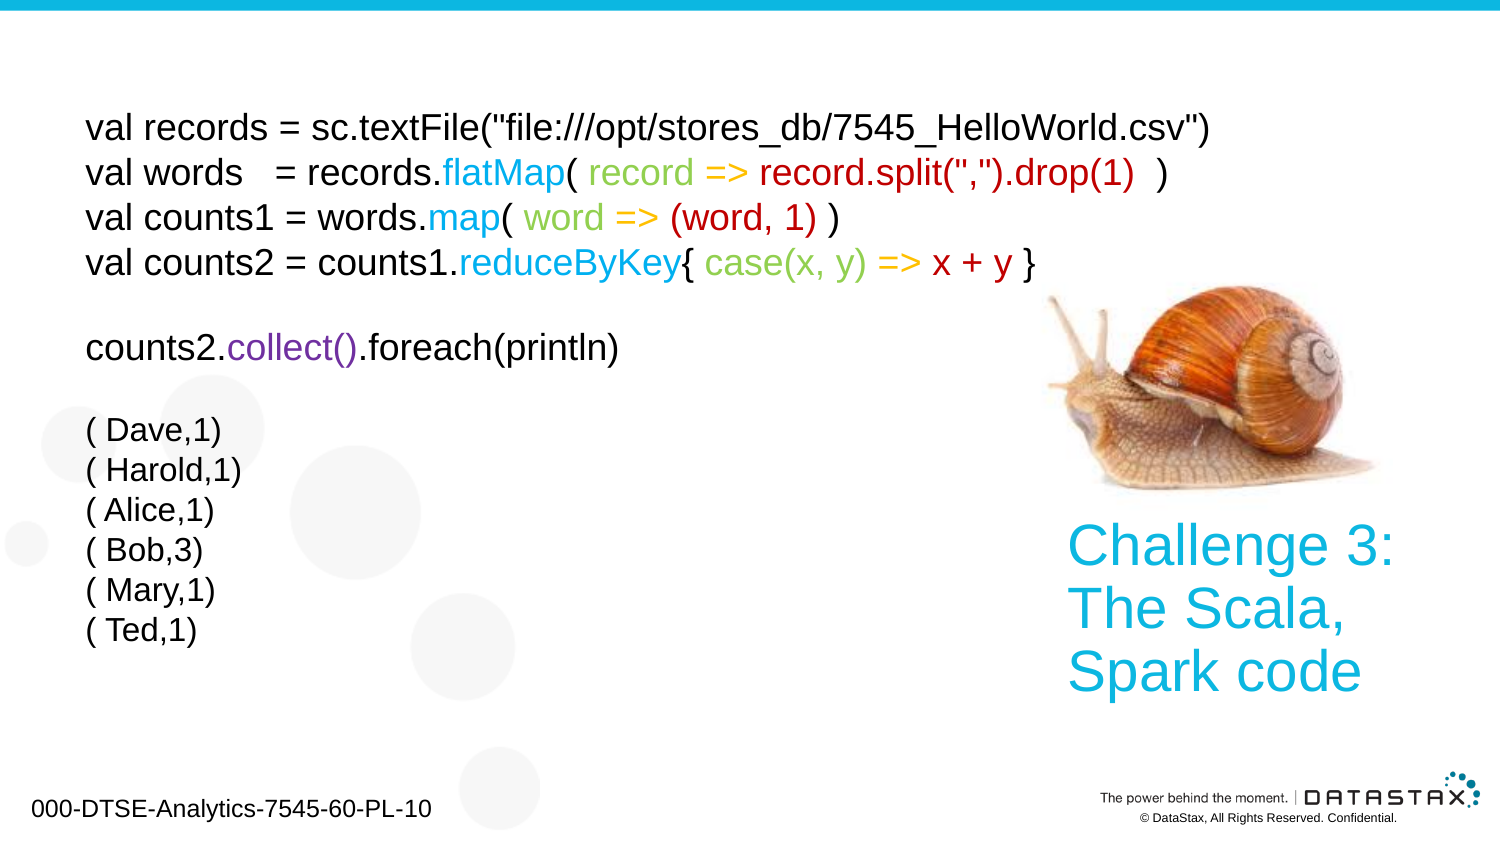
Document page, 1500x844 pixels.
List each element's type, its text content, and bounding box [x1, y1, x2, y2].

slide_number 000-DTSE-Analytics-7545-60-PL-10 [16, 785, 720, 831]
picture [1085, 756, 1495, 823]
slide_number © DataStax, All Rights Reserved. Confidential. [1125, 802, 1463, 834]
title Challenge 3: The Scala, Spark code [1067, 628, 1482, 719]
text_box val records = sc.textFile("file:///opt/stores_db/7545_HelloWorld.csv") val words = records.flatMap( record => record.split(",").drop(1) ) val counts1 = words.map( word => (word, 1) ) val counts2 = counts1.reduceByKey{ case(x, y) => x + y } counts2.collect().foreach(println) ( Dave,1) ( Harold,1) ( Alice,1) ( Bob,3) ( Mary,1) ( Ted,1) [70, 95, 1227, 655]
picture [978, 233, 1393, 531]
